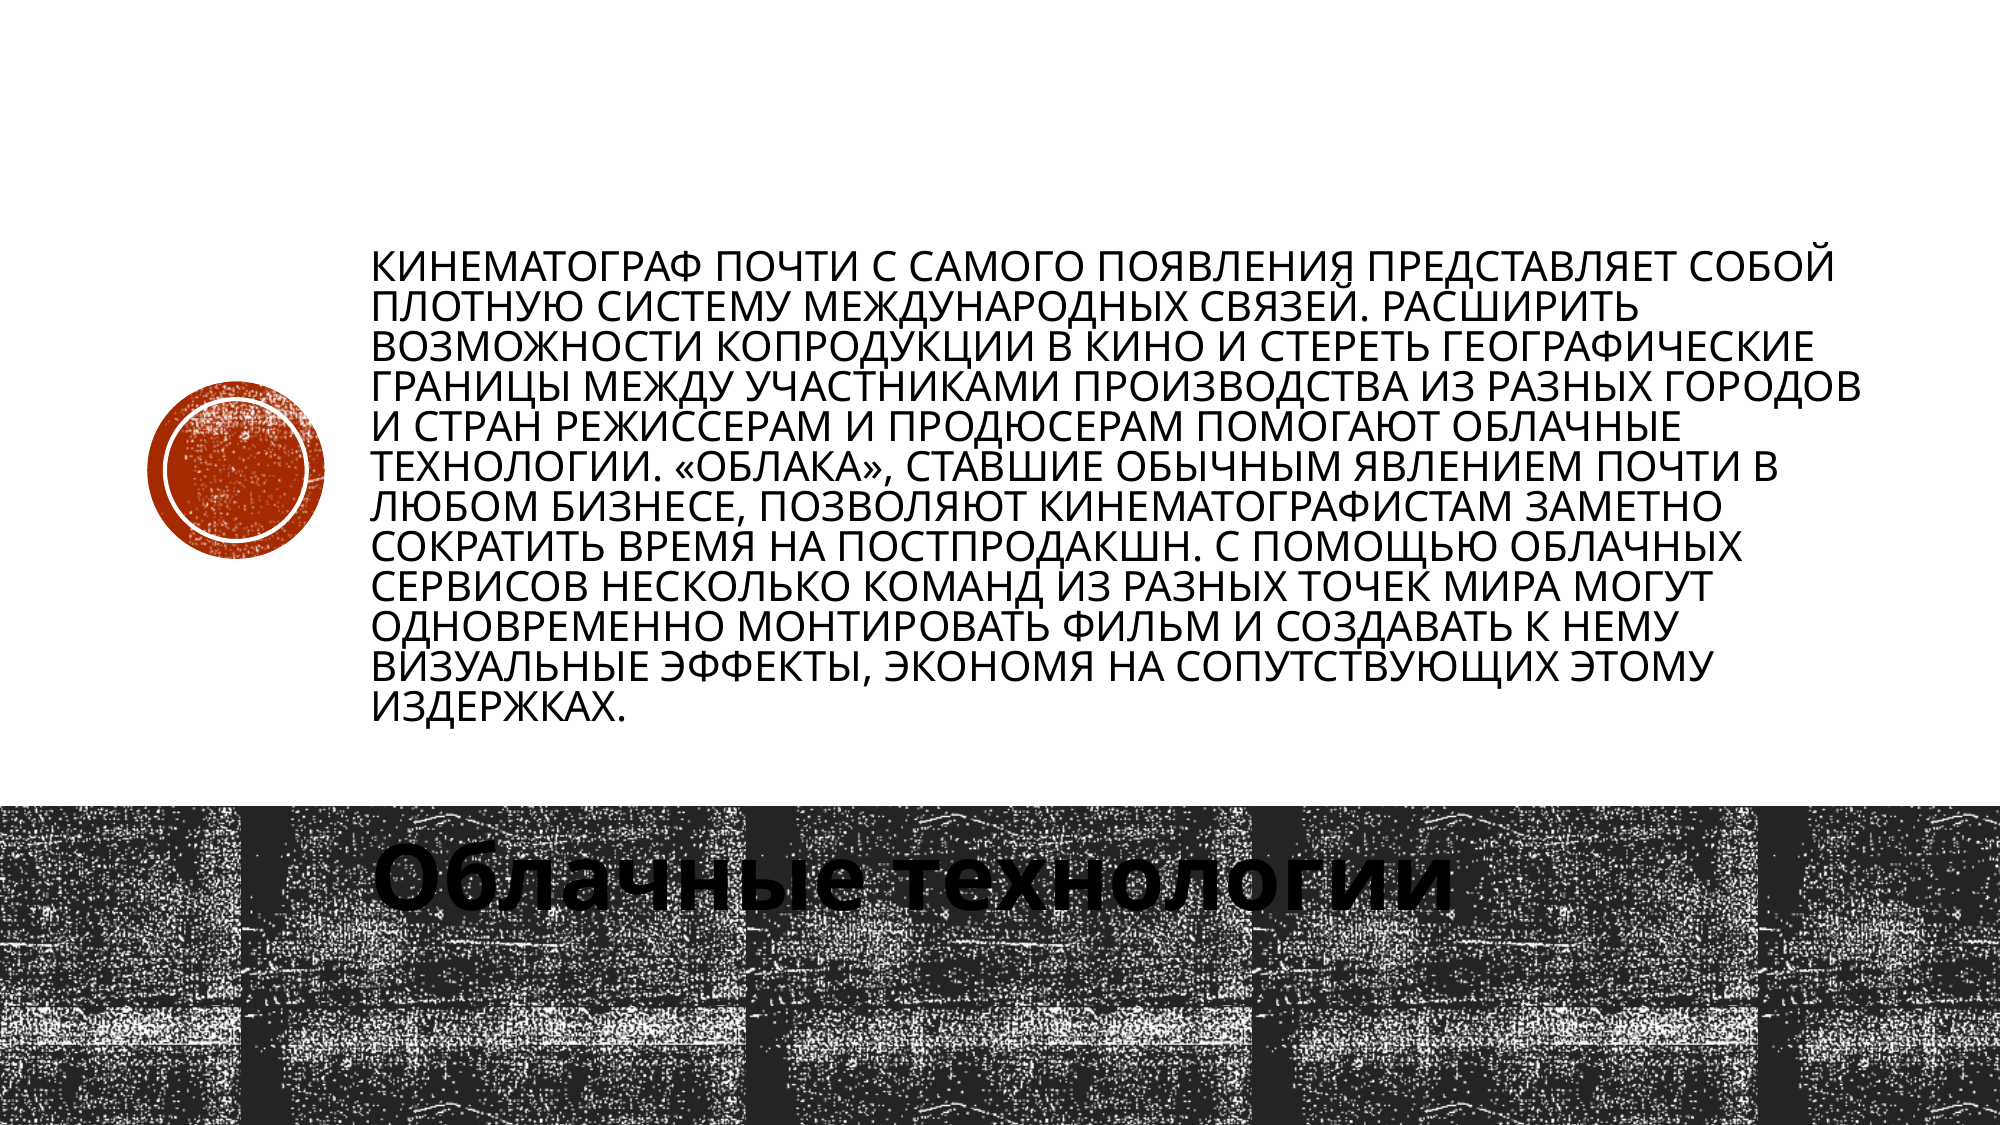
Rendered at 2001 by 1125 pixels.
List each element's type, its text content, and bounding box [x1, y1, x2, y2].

title Кинематограф почти с самого появления представляет собой плотную систему международных связей. Расширить возможности копродукции в кино и стереть географические границы между участниками производства из разных городов и стран режиссерам и продюсерам помогают облачные технологии. «Облака», ставшие обычным явлением почти в любом бизнесе, позволяют кинематографистам заметно сократить время на постпродакшн. С помощью облачных сервисов несколько команд из разных точек мира могут одновременно монтировать фильм и создавать к нему визуальные эффекты, экономя на сопутствующих этому издержках. [355, 201, 1878, 779]
list Облачные технологии [355, 823, 1841, 999]
